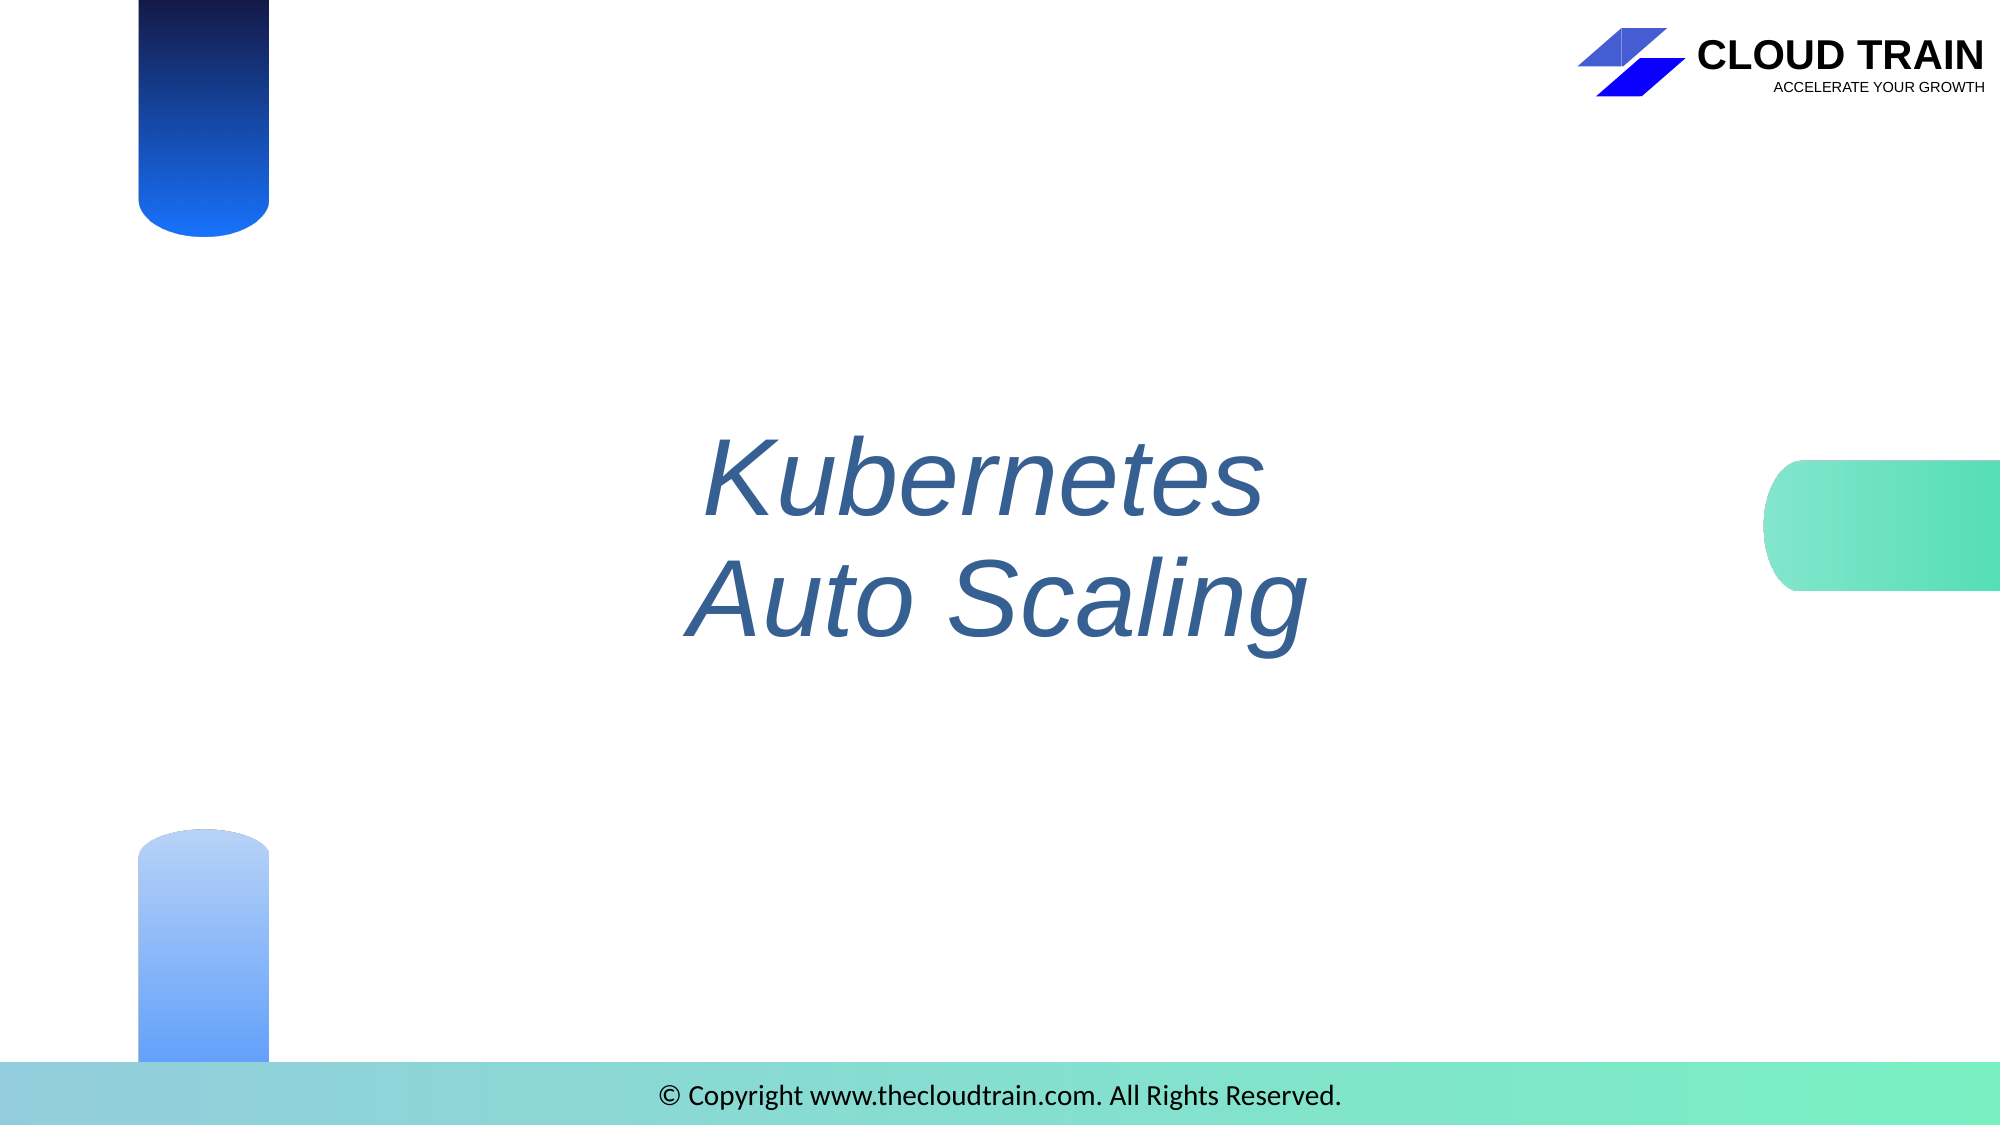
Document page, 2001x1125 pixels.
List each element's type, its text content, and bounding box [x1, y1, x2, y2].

title Kubernetes Auto Scaling [223, 399, 1777, 659]
picture [138, 829, 269, 1062]
picture [1777, 460, 2000, 591]
picture [138, 0, 269, 237]
